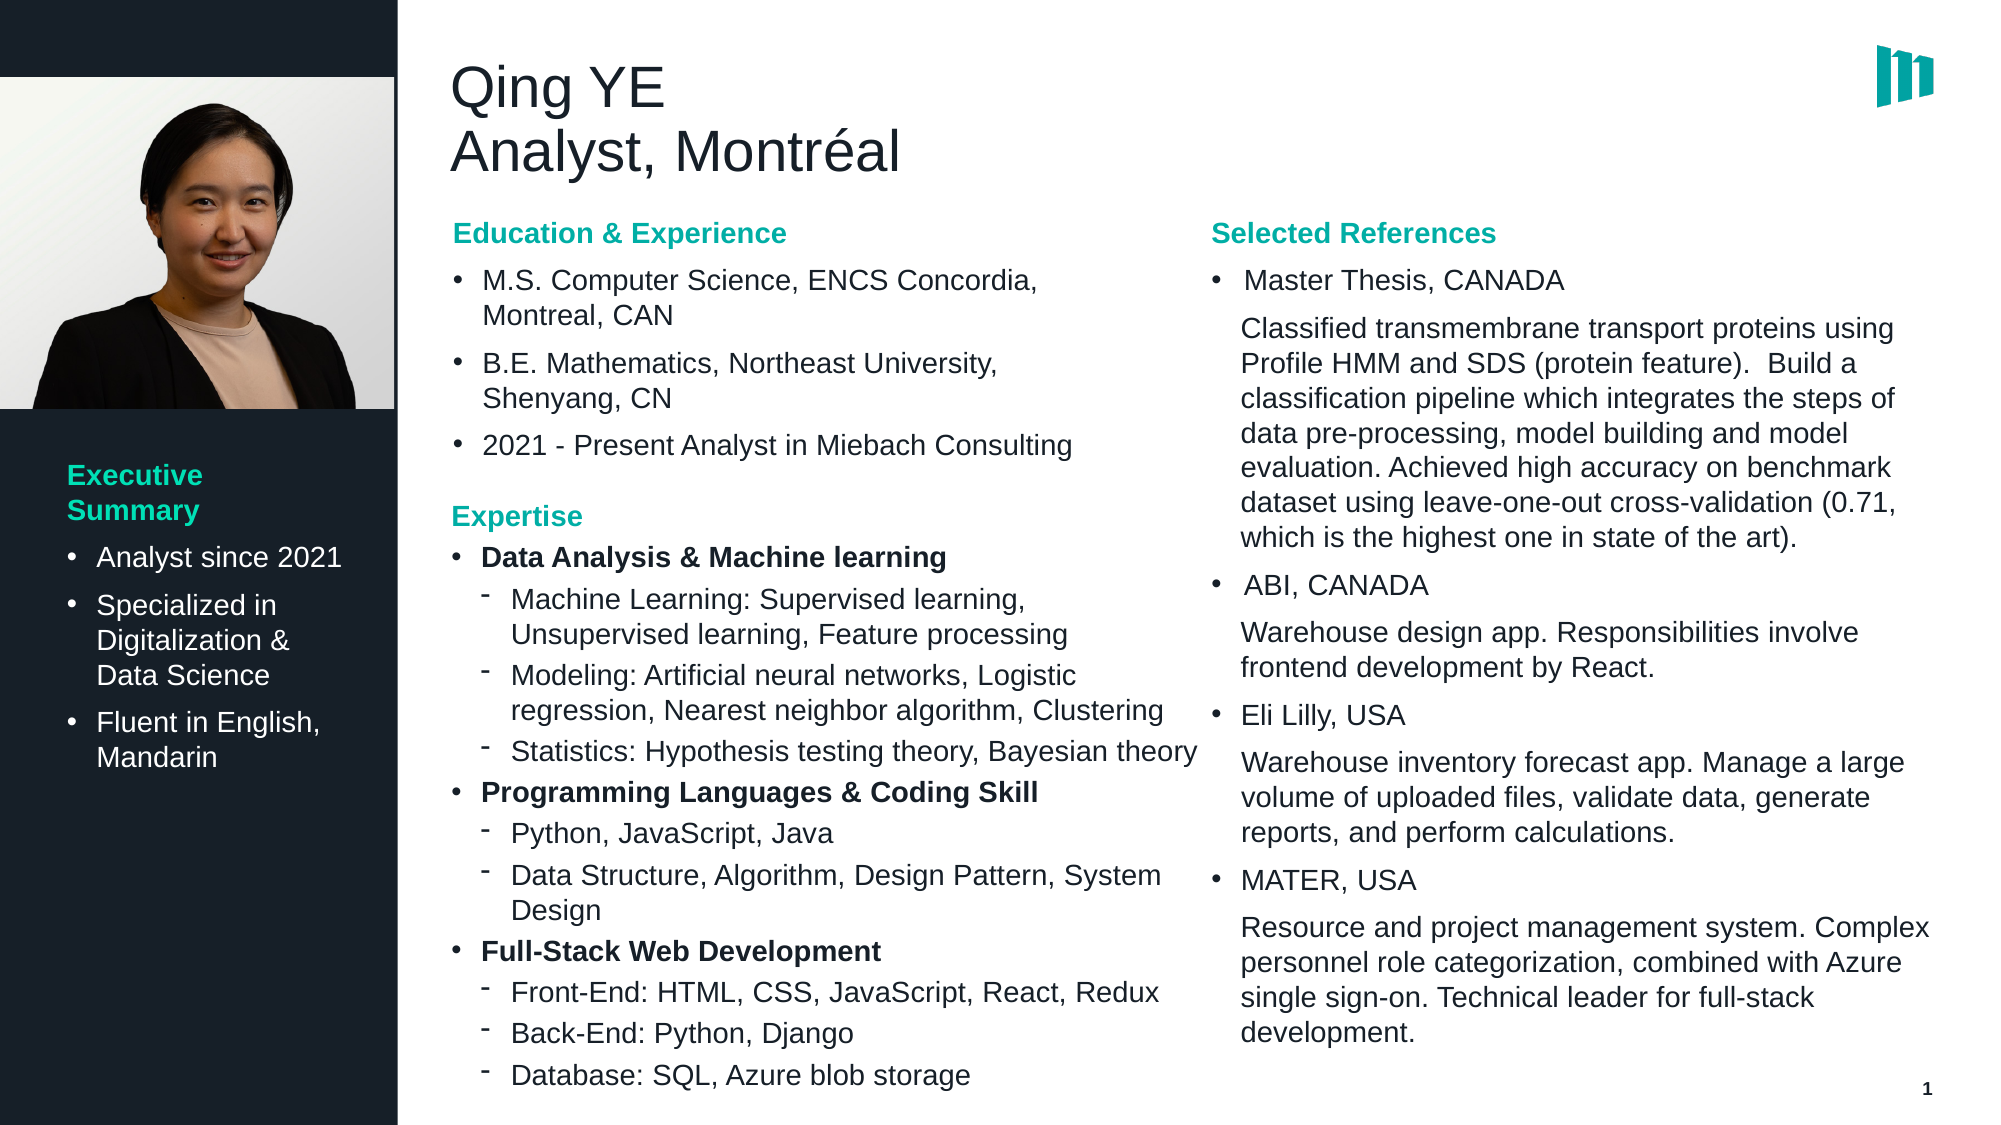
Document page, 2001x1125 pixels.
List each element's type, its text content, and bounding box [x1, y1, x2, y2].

title Qing YE Analyst, Montréal [450, 55, 1804, 186]
picture [1875, 42, 1935, 110]
picture [0, 77, 395, 409]
text_box Executive Summary Analyst since 2021 Specialized in Digitalization & Data Science Fluent in English, Mandarin [66, 456, 345, 1047]
text_box Expertise Data Analysis & Machine learning Machine Learning: Supervised learning, Unsupervised learning, Feature processing Modeling: Artificial neural networks, Logistic regression, Nearest neighbor algorithm, Clustering Statistics: Hypothesis testing theory, Bayesian theory Programming Languages & Coding Skill Python, JavaScript, Java Data Structure, Algorithm, Design Pattern, System Design Full-Stack Web Development Front-End: HTML, CSS, JavaScript, React, Redux Back-End: Python, Django Database: SQL, Azure blob storage [451, 497, 1208, 1006]
text_box Selected References Master Thesis, CANADA Classified transmembrane transport proteins using Profile HMM and SDS (protein feature). Build a classification pipeline which integrates the steps of data pre-processing, model building and model evaluation. Achieved high accuracy on benchmark dataset using leave-one-out cross-validation (0.71, which is the highest one in state of the art). ABI, CANADA Warehouse design app. Responsibilities involve frontend development by React. Eli Lilly, USA Warehouse inventory forecast app. Manage a large volume of uploaded files, validate data, generate reports, and perform calculations. MATER, USA Resource and project management system. Complex personnel role categorization, combined with Azure single sign-on. Technical leader for full-stack development. [1211, 214, 1950, 1006]
text_box Education & Experience M.S. Computer Science, ENCS Concordia, Montreal, CAN B.E. Mathematics, Northeast University, Shenyang, CN 2021 - Present Analyst in Miebach Consulting [452, 214, 1115, 497]
